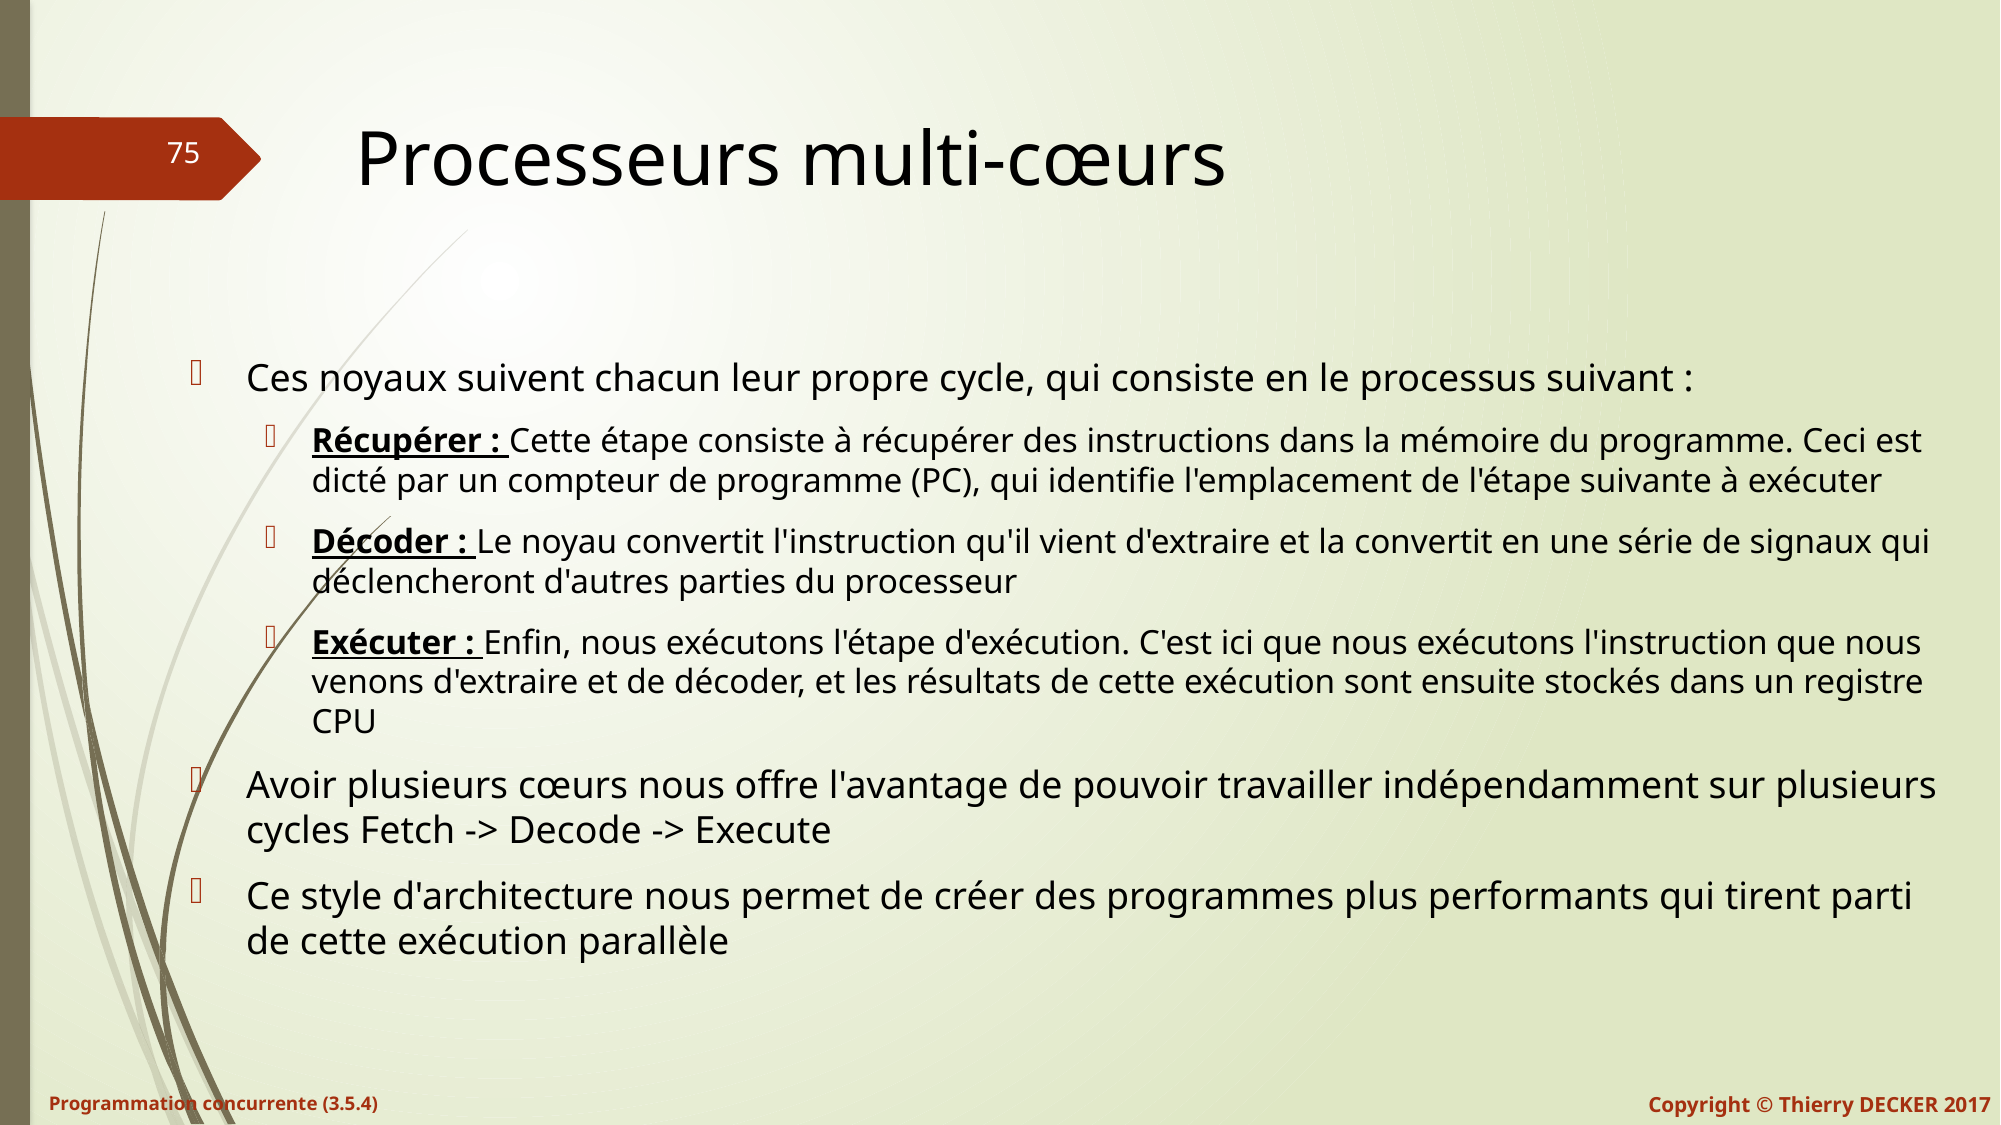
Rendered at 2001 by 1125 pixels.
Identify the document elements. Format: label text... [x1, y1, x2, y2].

title Processeurs multi-cœurs [340, 102, 1888, 240]
list Ces noyaux suivent chacun leur propre cycle, qui consiste en le processus suivant : Récupérer : Cette étape consiste à récupérer des instructions dans la mémoire du programme. Ceci est dicté par un compteur de programme (PC), qui identifie l'emplacement de l'étape suivante à exécuter Décoder : Le noyau convertit l'instruction qu'il vient d'extraire et la convertit en une série de signaux qui déclencheront d'autres parties du processeur Exécuter : Enfin, nous exécutons l'étape d'exécution. C'est ici que nous exécutons l'instruction que nous venons d'extraire et de décoder, et les résultats de cette exécution sont ensuite stockés dans un registre CPU Avoir plusieurs cœurs nous offre l'avantage de pouvoir travailler indépendamment sur plusieurs cycles Fetch -> Decode -> Execute Ce style d'architecture nous permet de créer des programmes plus performants qui tirent parti de cette exécution parallèle [174, 301, 1967, 1015]
